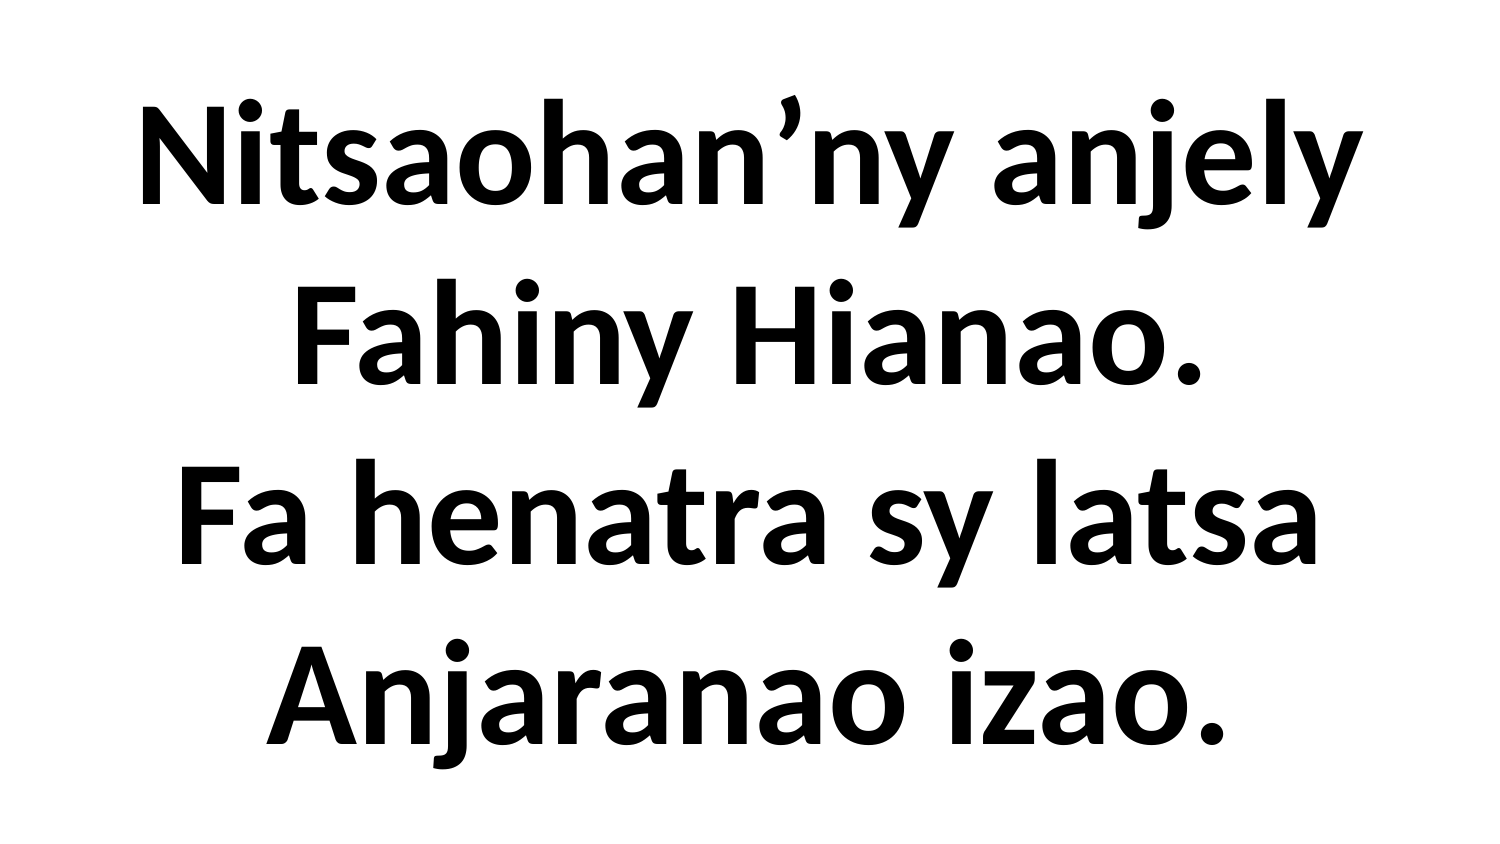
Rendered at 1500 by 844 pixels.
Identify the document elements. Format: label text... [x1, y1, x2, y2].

title Nitsaohan’ny anjely Fahiny Hianao. Fa henatra sy latsa Anjaranao izao. [0, 323, 1500, 505]
